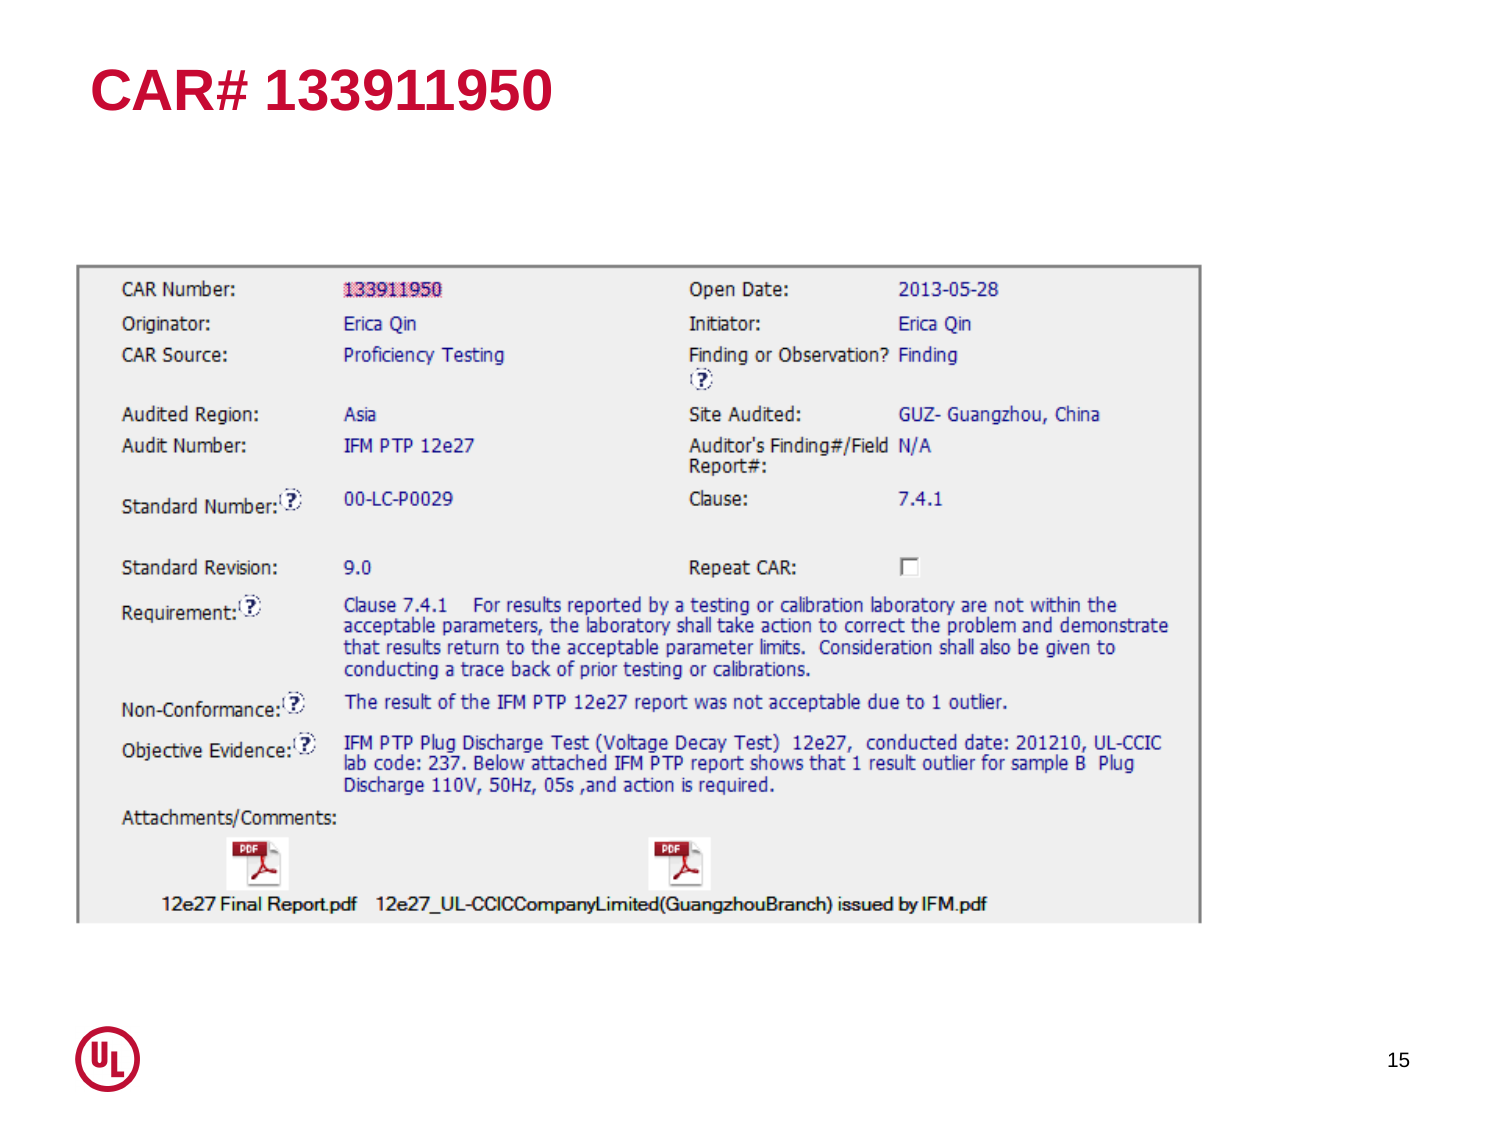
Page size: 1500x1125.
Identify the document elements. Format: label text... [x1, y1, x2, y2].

title CAR# 133911950 [75, 45, 1425, 233]
slide_number 15 [1319, 1029, 1425, 1090]
picture [75, 1026, 140, 1092]
picture [74, 262, 1205, 926]
